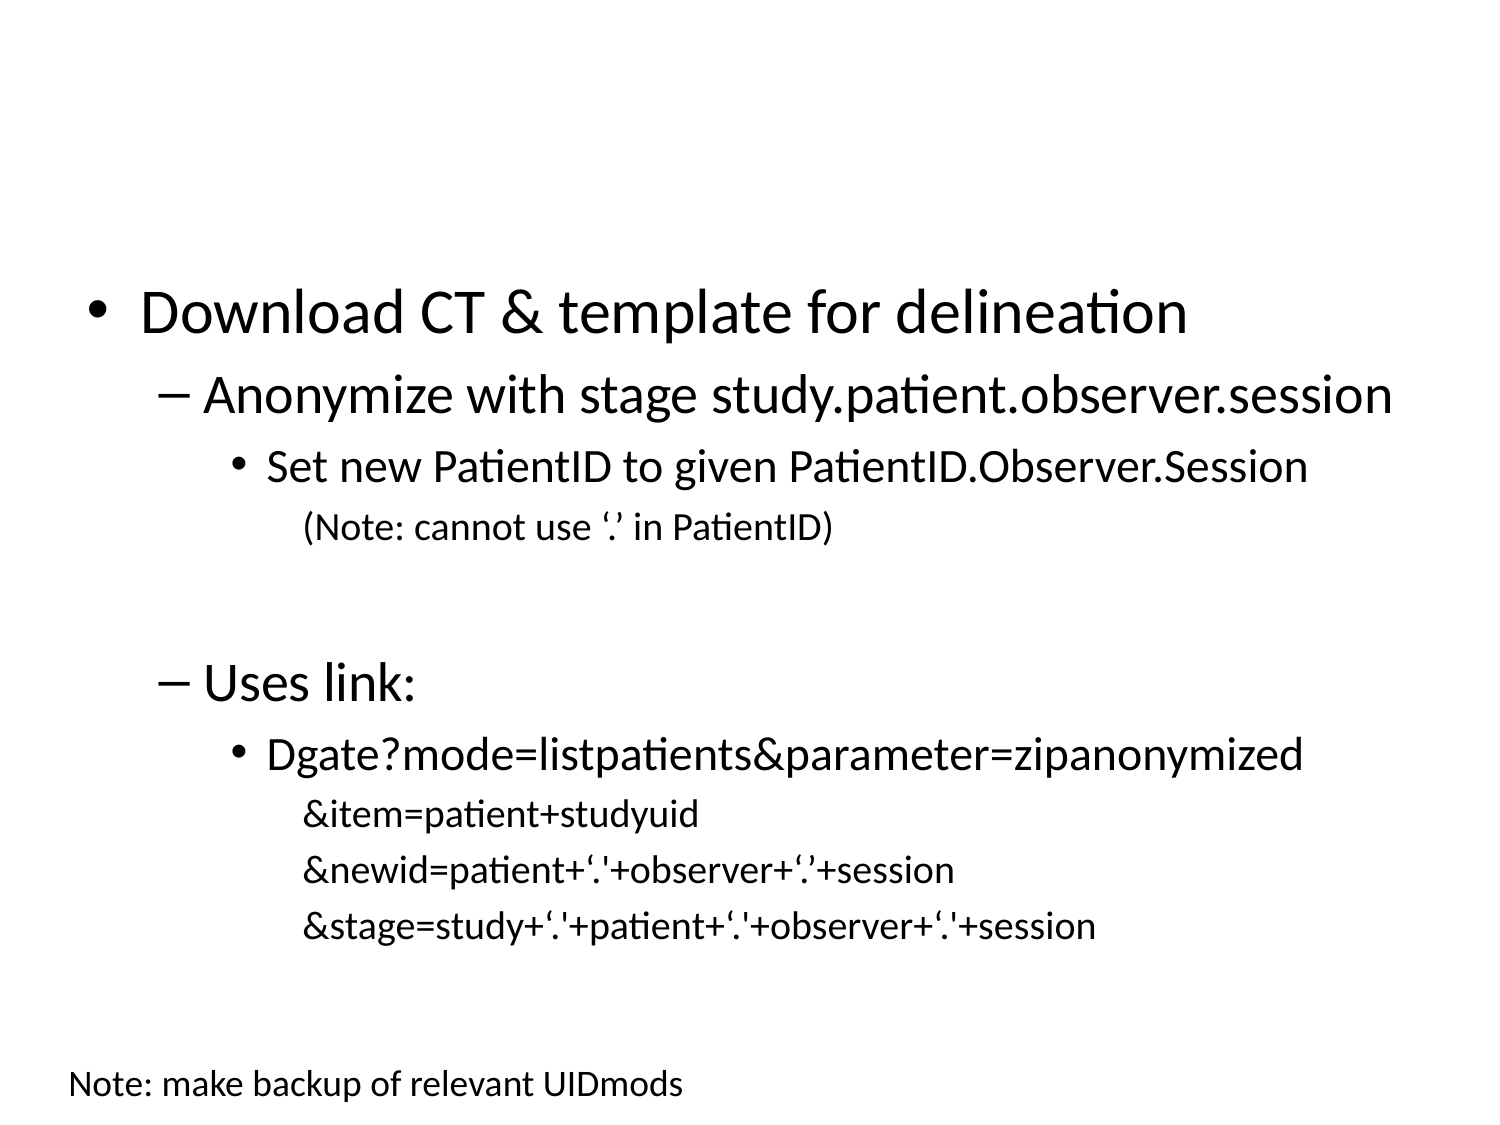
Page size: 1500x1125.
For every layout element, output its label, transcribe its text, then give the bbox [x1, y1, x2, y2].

list Download CT & template for delineation Anonymize with stage study.patient.observer.session Set new PatientID to given PatientID.Observer.Session (Note: cannot use ‘.’ in PatientID) Uses link: Dgate?mode=listpatients&parameter=zipanonymized &item=patient+studyuid &newid=patient+‘.'+observer+‘.’+session &stage=study+‘.'+patient+‘.'+observer+‘.'+session [71, 262, 1422, 1005]
text_box Note: make backup of relevant UIDmods [53, 1051, 700, 1112]
